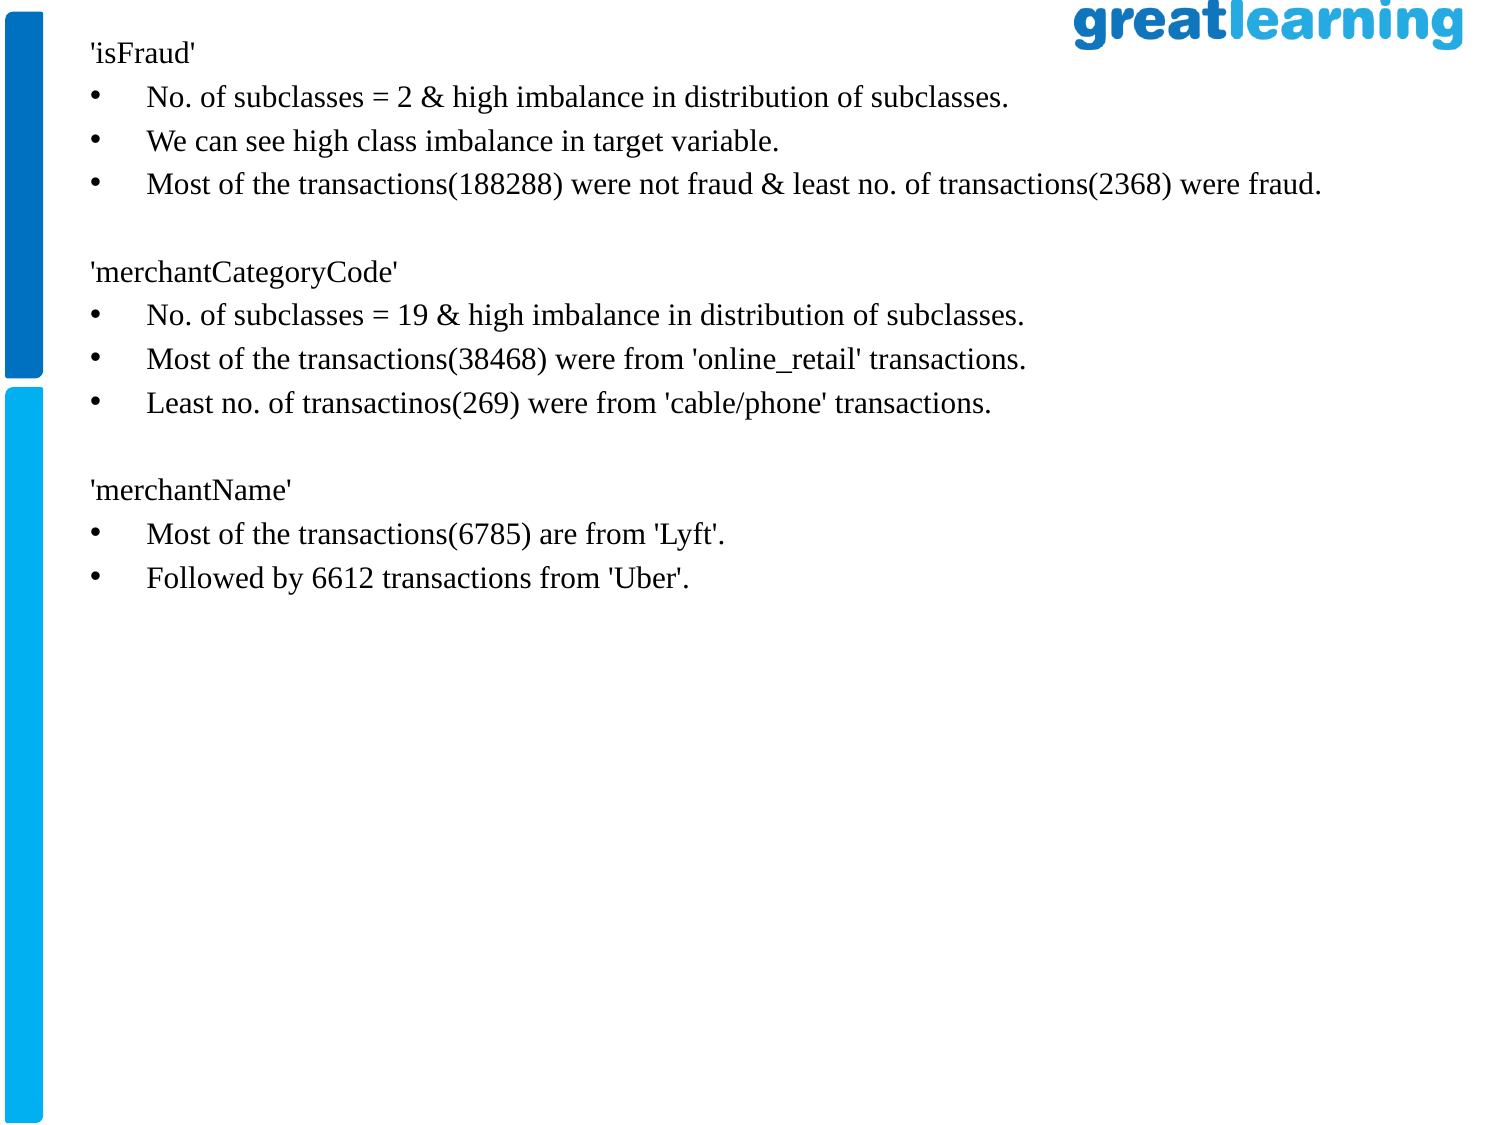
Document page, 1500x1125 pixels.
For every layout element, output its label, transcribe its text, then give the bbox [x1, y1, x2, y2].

list 'isFraud' No. of subclasses = 2 & high imbalance in distribution of subclasses. We can see high class imbalance in target variable. Most of the transactions(188288) were not fraud & least no. of transactions(2368) were fraud. 'merchantCategoryCode' No. of subclasses = 19 & high imbalance in distribution of subclasses. Most of the transactions(38468) were from 'online_retail' transactions. Least no. of transactinos(269) were from 'cable/phone' transactions. 'merchantName' Most of the transactions(6785) are from 'Lyft'. Followed by 6612 transactions from 'Uber'. [75, 24, 1425, 1005]
picture [1074, 0, 1463, 50]
